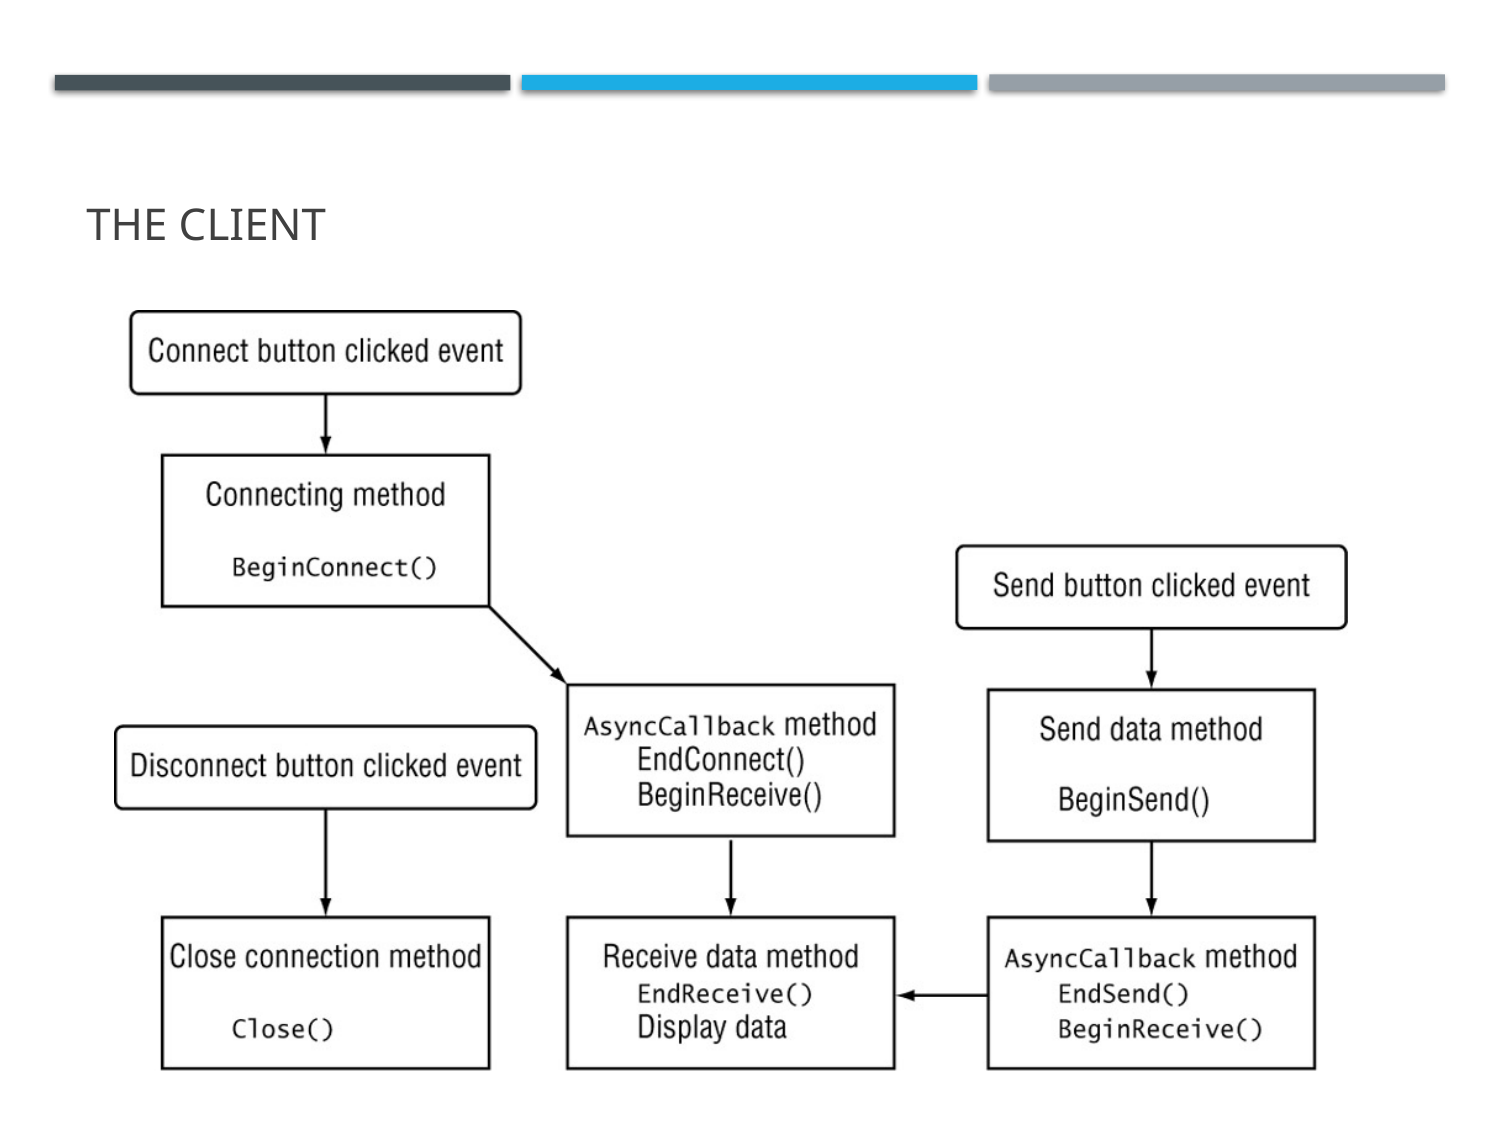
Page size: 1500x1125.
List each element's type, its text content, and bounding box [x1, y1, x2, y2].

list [114, 309, 1349, 1072]
title The client [71, 115, 1429, 257]
